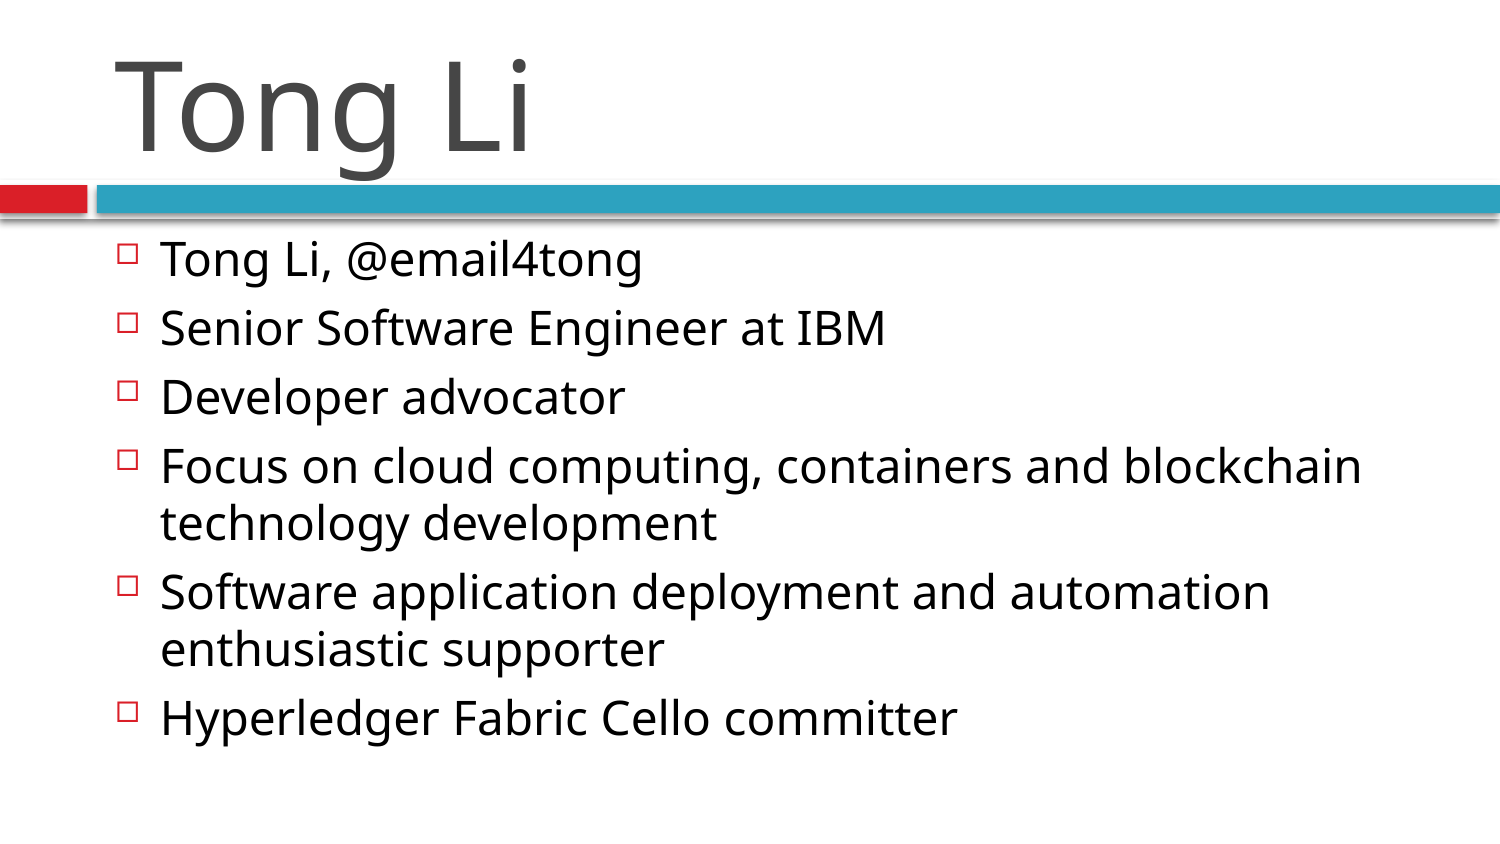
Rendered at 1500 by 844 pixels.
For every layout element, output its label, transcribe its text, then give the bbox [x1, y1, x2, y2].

title Tong Li [99, 19, 1438, 185]
list Tong Li, @email4tong Senior Software Engineer at IBM Developer advocator Focus on cloud computing, containers and blockchain technology development Software application deployment and automation enthusiastic supporter Hyperledger Fabric Cello committer [100, 221, 1438, 754]
